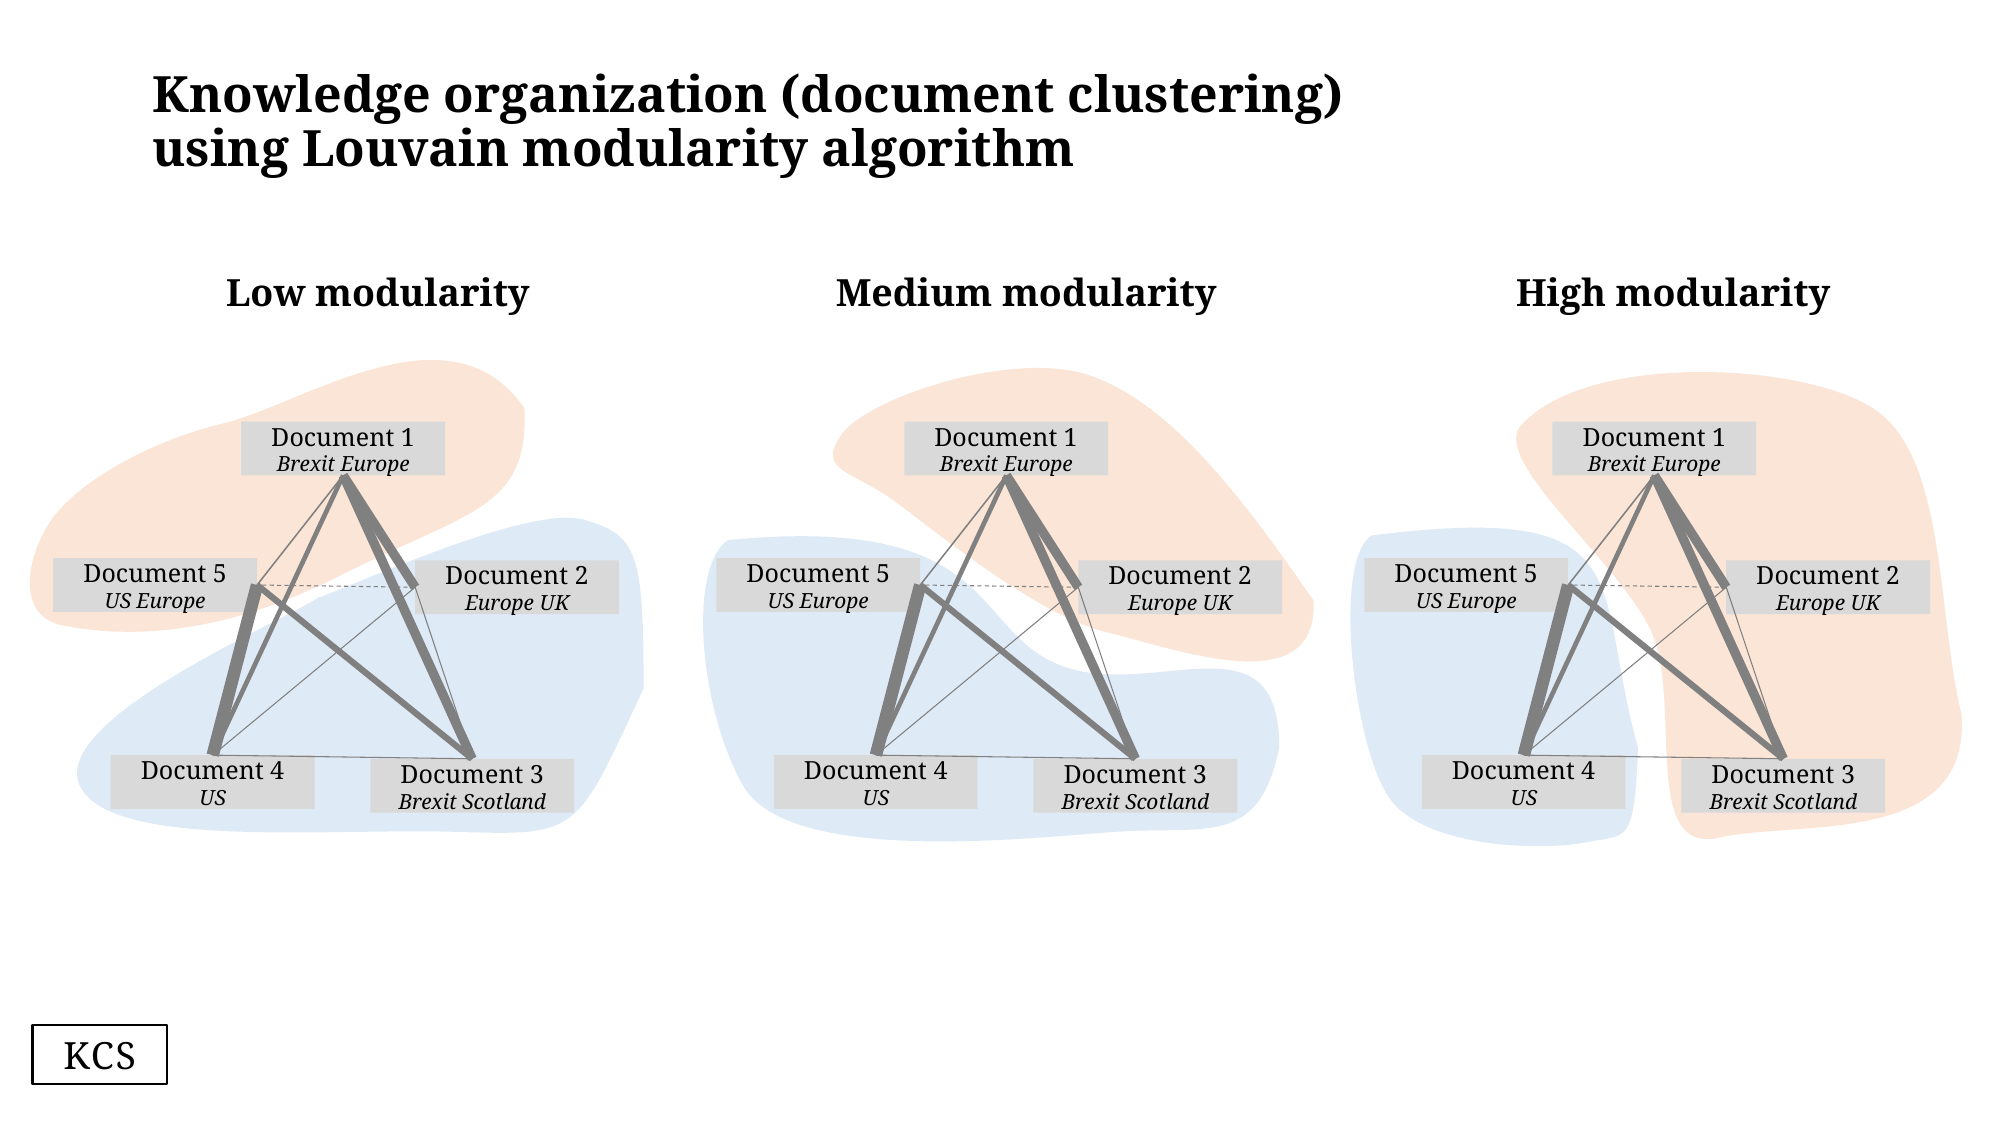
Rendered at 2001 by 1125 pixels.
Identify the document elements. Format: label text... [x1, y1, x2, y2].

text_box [703, 268, 1314, 842]
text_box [29, 268, 644, 833]
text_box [1350, 268, 1962, 847]
text_box Knowledge organization (document clustering) using Louvain modularity algorithm [137, 61, 1863, 190]
